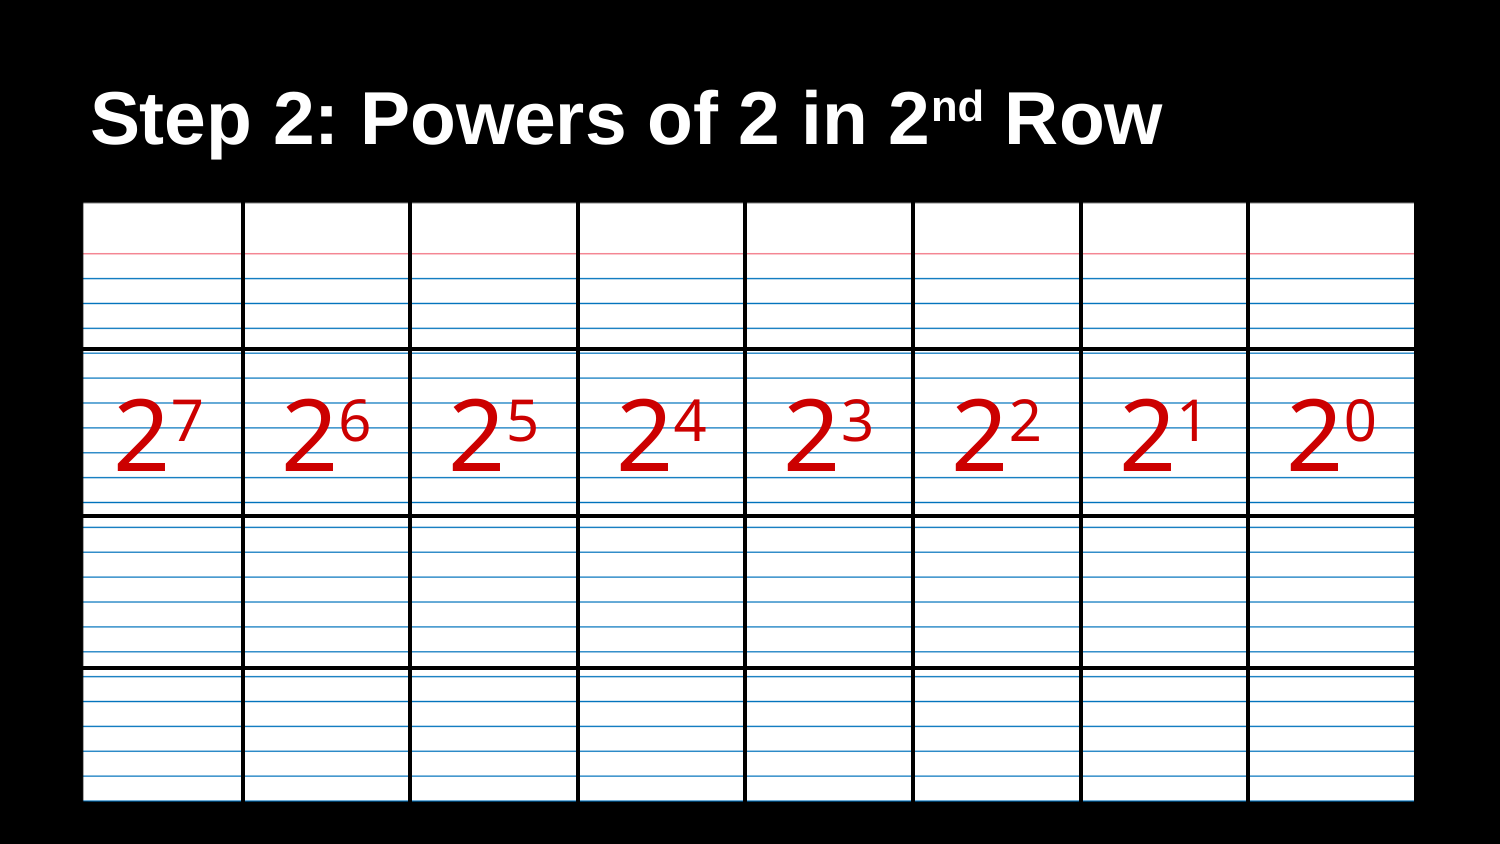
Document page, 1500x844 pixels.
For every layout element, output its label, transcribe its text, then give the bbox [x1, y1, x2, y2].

picture [74, 196, 1426, 809]
title Step 2: Powers of 2 in 2nd Row [75, 33, 1425, 175]
